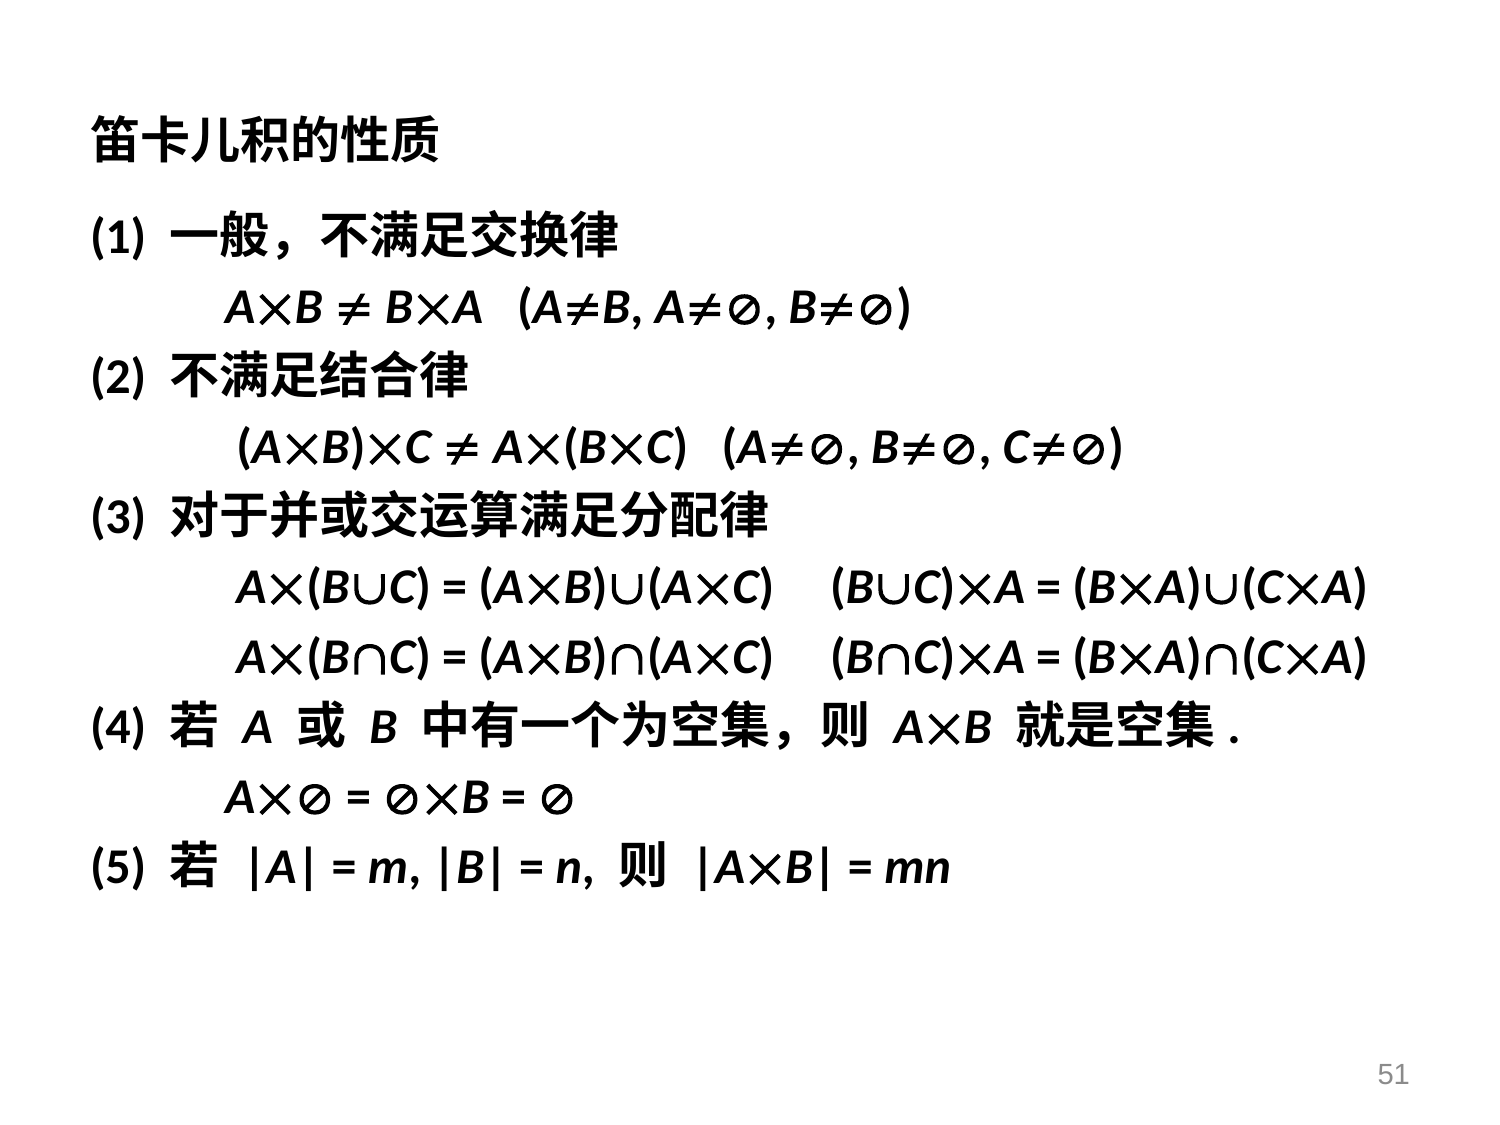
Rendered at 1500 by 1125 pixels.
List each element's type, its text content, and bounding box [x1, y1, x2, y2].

list (1) 一般，不满足交换律 AB  BA (AB, A, B) (2) 不满足结合律 (AB)C  A(BC) (A, B, C) (3) 对于并或交运算满足分配律 A(BC) = (AB)(AC) (BC)A = (BA)(CA) A(BC) = (AB)(AC) (BC)A = (BA)(CA) (4) 若 A 或 B 中有一个为空集，则 AB 就是空集. A = B =  (5) 若 |A| = m, |B| = n, 则 |AB| = mn [75, 196, 1425, 939]
slide_number 51 [1074, 1042, 1425, 1103]
title 笛卡儿积的性质 [75, 45, 1425, 196]
